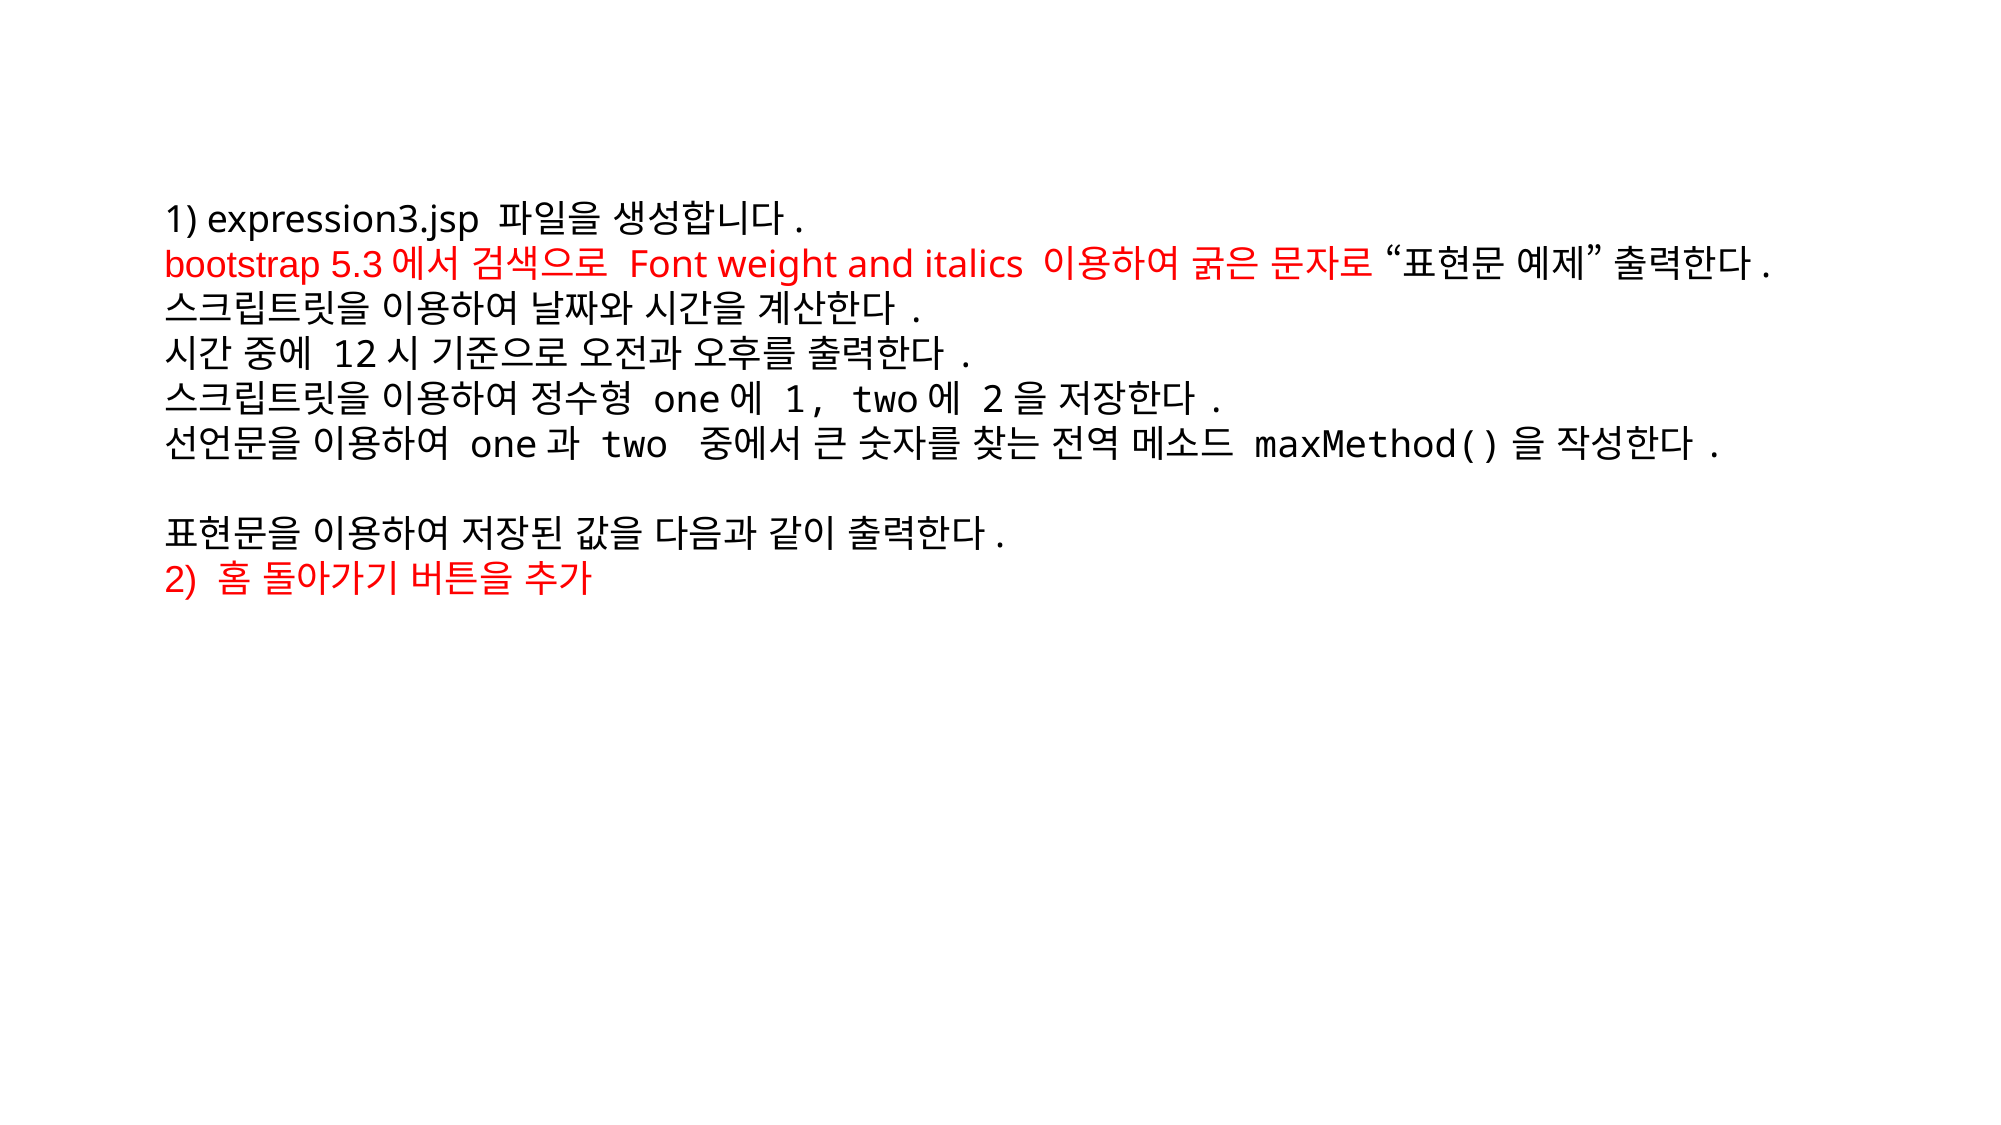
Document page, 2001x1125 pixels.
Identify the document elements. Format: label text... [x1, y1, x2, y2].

text_box 1) expression3.jsp 파일을 생성합니다. bootstrap 5.3에서 검색으로 Font weight and italics 이용하여 굵은 문자로 “표현문 예제” 출력한다. 스크립트릿을 이용하여 날짜와 시간을 계산한다. 시간 중에 12시 기준으로 오전과 오후를 출력한다. 스크립트릿을 이용하여 정수형 one에 1, two에 2을 저장한다. 선언문을 이용하여 one과 two 중에서 큰 숫자를 찾는 전역 메소드 maxMethod()을 작성한다. 표현문을 이용하여 저장된 값을 다음과 같이 출력한다. 2) 홈 돌아가기 버튼을 추가 [149, 187, 1851, 608]
